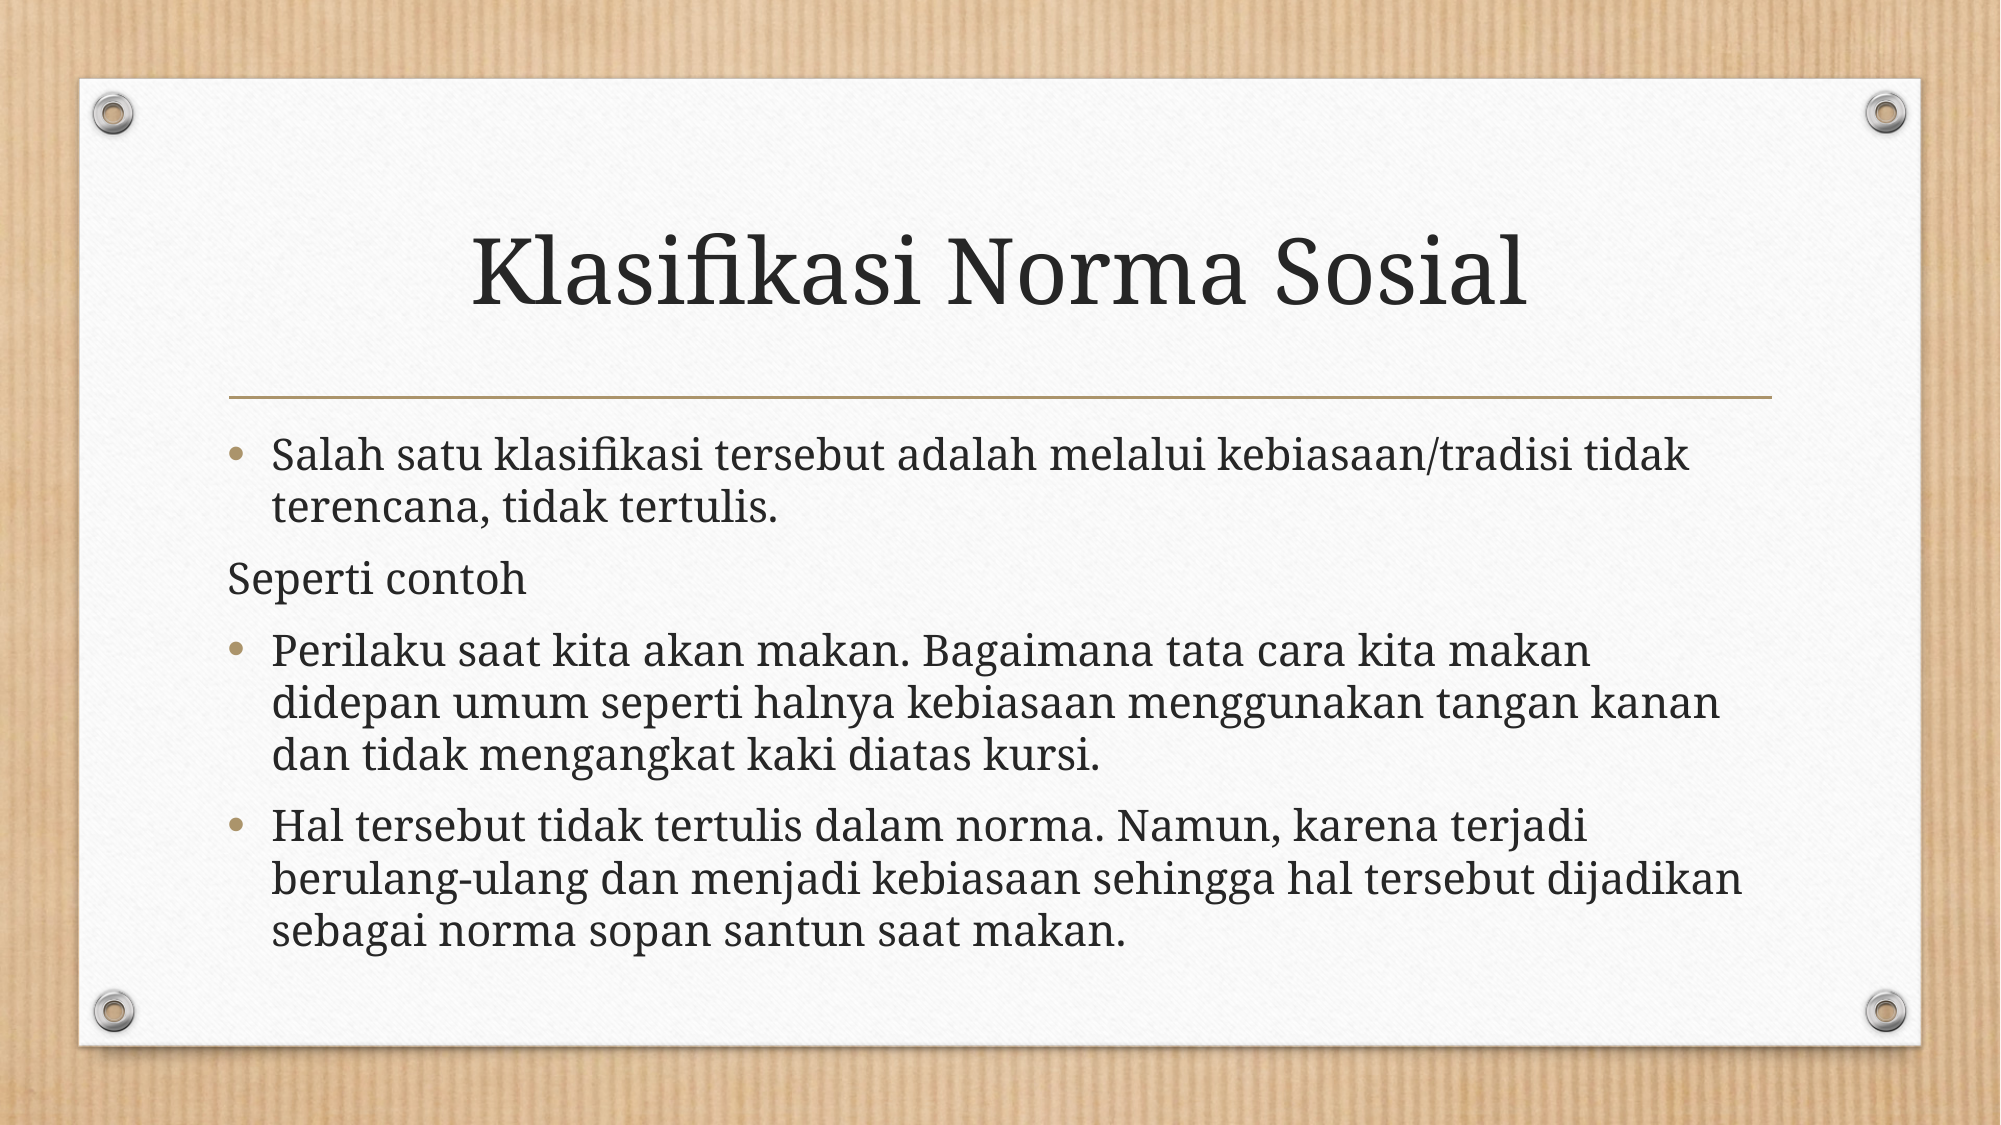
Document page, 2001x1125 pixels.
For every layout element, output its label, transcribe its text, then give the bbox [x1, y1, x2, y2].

list Salah satu klasifikasi tersebut adalah melalui kebiasaan/tradisi tidak terencana, tidak tertulis. Seperti contoh Perilaku saat kita akan makan. Bagaimana tata cara kita makan didepan umum seperti halnya kebiasaan menggunakan tangan kanan dan tidak mengangkat kaki diatas kursi. Hal tersebut tidak tertulis dalam norma. Namun, karena terjadi berulang-ulang dan menjadi kebiasaan sehingga hal tersebut dijadikan sebagai norma sopan santun saat makan. [212, 419, 1788, 964]
picture [0, 0, 2001, 1125]
title Klasifikasi Norma Sosial [212, 161, 1788, 375]
